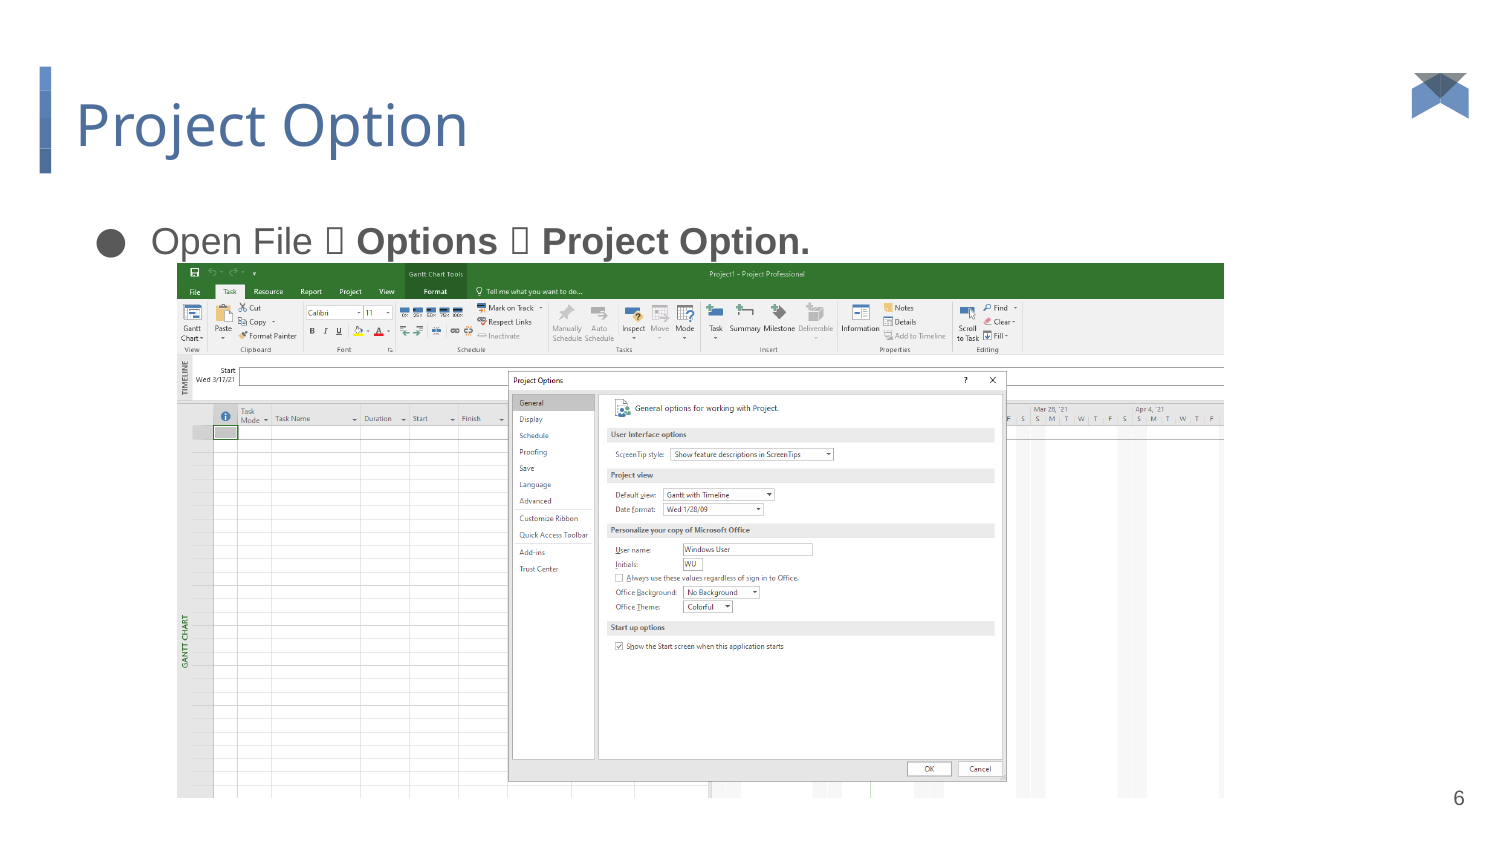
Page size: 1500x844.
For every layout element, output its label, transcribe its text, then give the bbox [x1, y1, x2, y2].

picture [177, 263, 1224, 798]
subtitle Open File  Options  Project Option. [60, 179, 1449, 738]
slide_number 6 [1389, 764, 1480, 830]
title Project Option [60, 72, 1449, 167]
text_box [1417, 67, 1464, 125]
